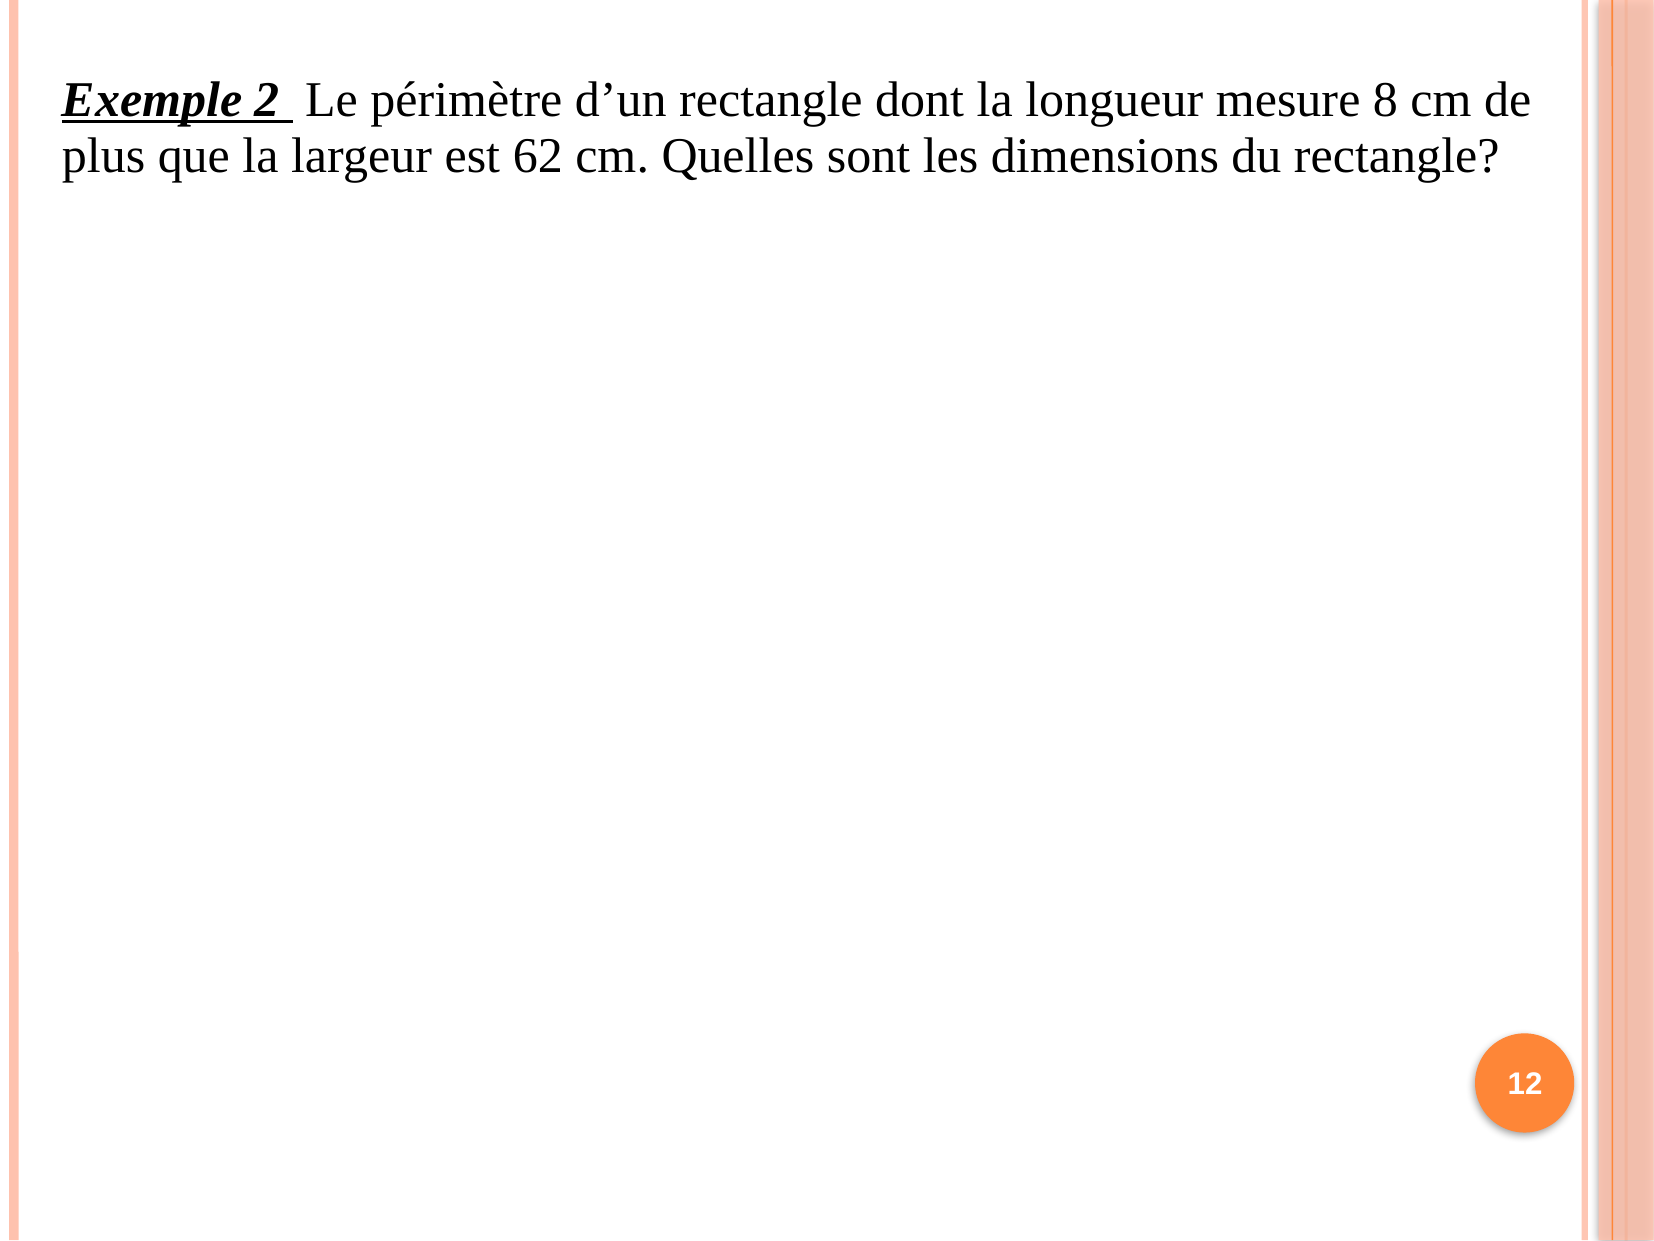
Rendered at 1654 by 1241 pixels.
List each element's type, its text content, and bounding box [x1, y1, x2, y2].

slide_number 12 [1470, 1036, 1581, 1132]
text_box Exemple 2 Le périmètre d’un rectangle dont la longueur mesure 8 cm de plus que la largeur est 62 cm. Quelles sont les dimensions du rectangle? [47, 64, 1548, 247]
